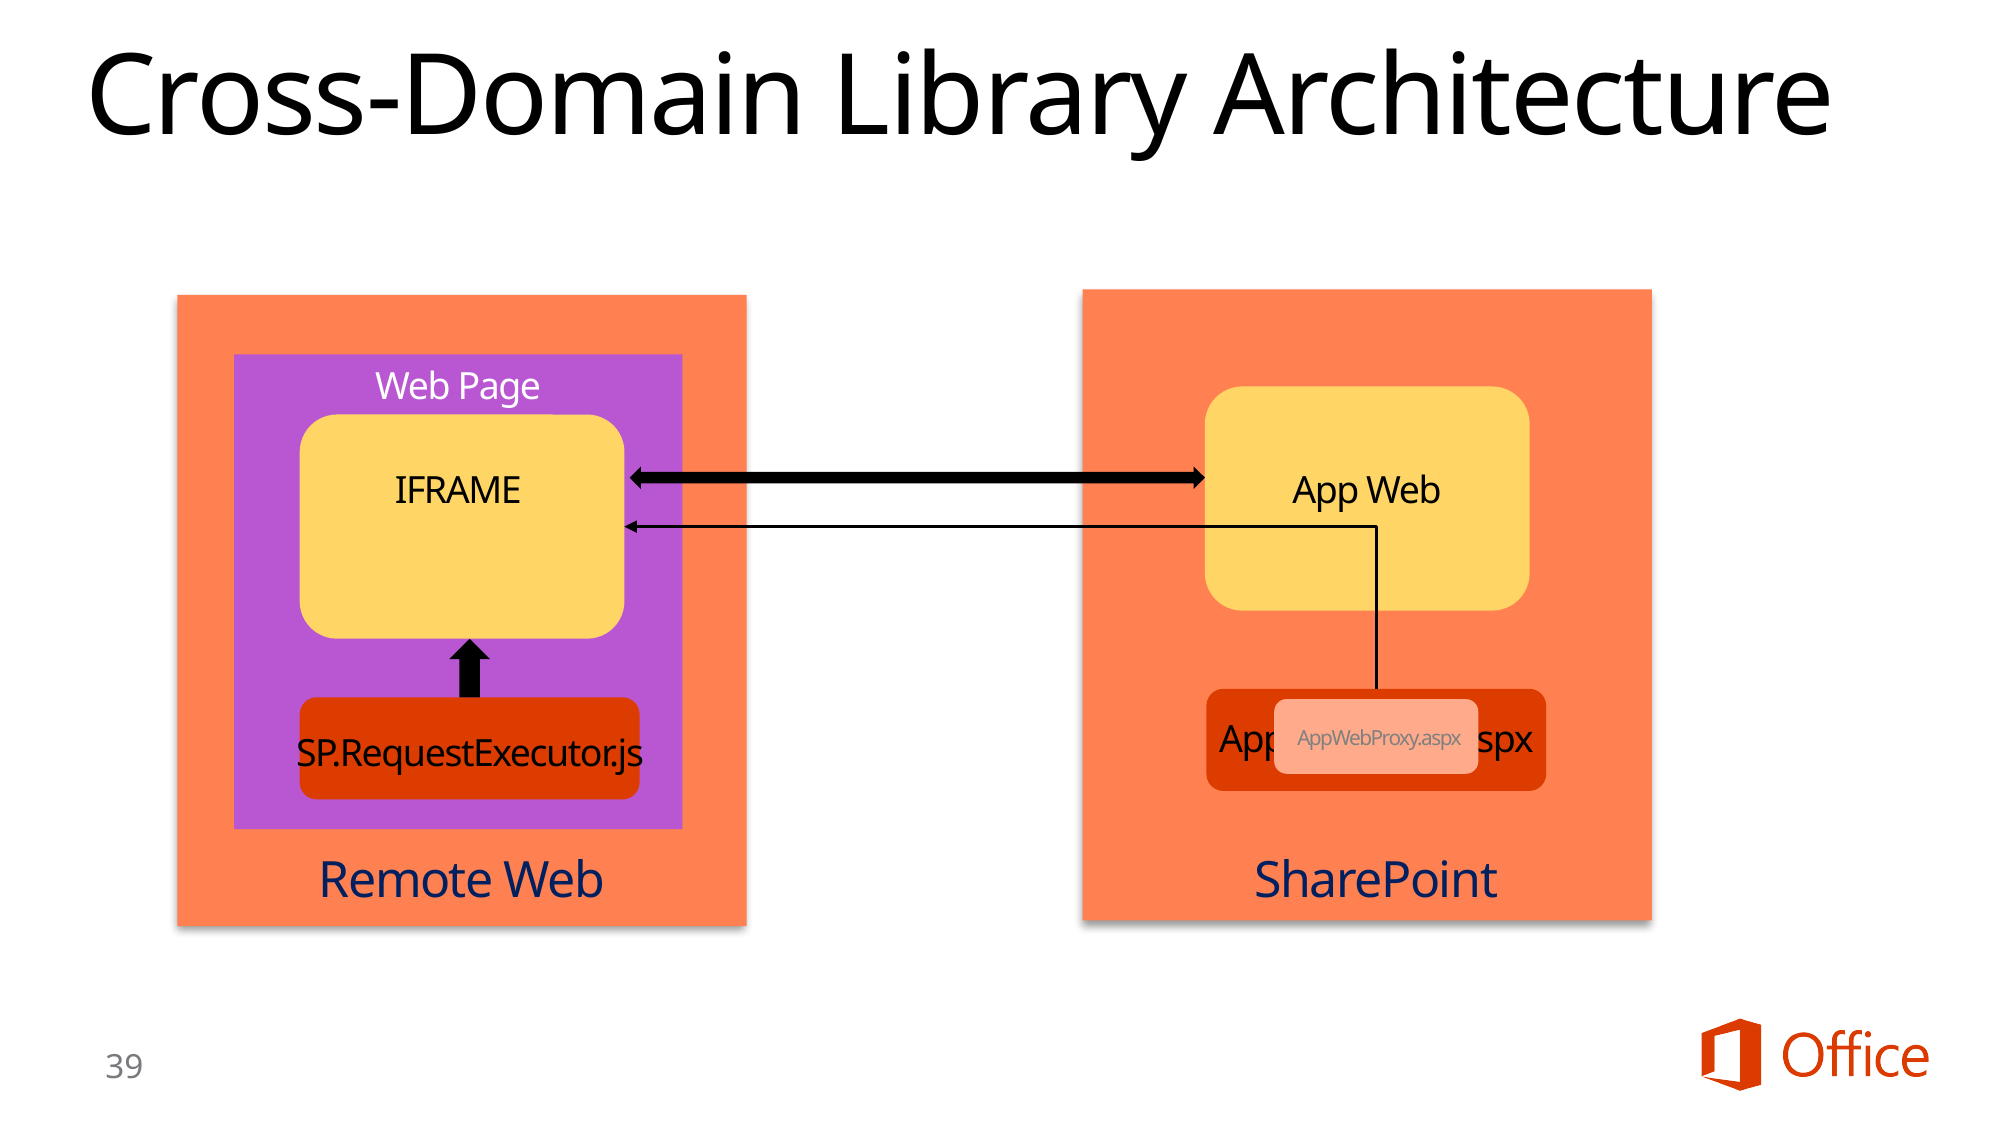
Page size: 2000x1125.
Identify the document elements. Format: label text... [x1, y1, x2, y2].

text_box SP.RequestExecutor.js [295, 728, 644, 774]
text_box AppWebProxy.aspx [1479, 714, 1534, 760]
title Cross-Domain Library Architecture [85, 37, 1914, 161]
text_box [298, 696, 641, 728]
text_box [629, 465, 919, 490]
text_box [1205, 687, 1548, 792]
slide_number 39 [85, 1049, 178, 1086]
text_box [298, 774, 641, 801]
text_box AppWebProxy.aspx [1219, 714, 1273, 760]
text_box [1273, 698, 1479, 775]
text_box Remote Web [318, 847, 606, 908]
text_box [298, 413, 626, 640]
text_box [233, 354, 683, 830]
text_box Web Page [375, 361, 542, 407]
text_box [448, 638, 491, 699]
text_box [1204, 385, 1531, 612]
text_box App Web [1292, 466, 1442, 512]
picture [1670, 987, 1960, 1122]
text_box [177, 294, 747, 927]
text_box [919, 231, 1082, 984]
text_box SharePoint [1254, 847, 1499, 908]
text_box [1082, 288, 1653, 921]
text_box IFRAME [394, 466, 522, 512]
text_box [1082, 465, 1206, 490]
